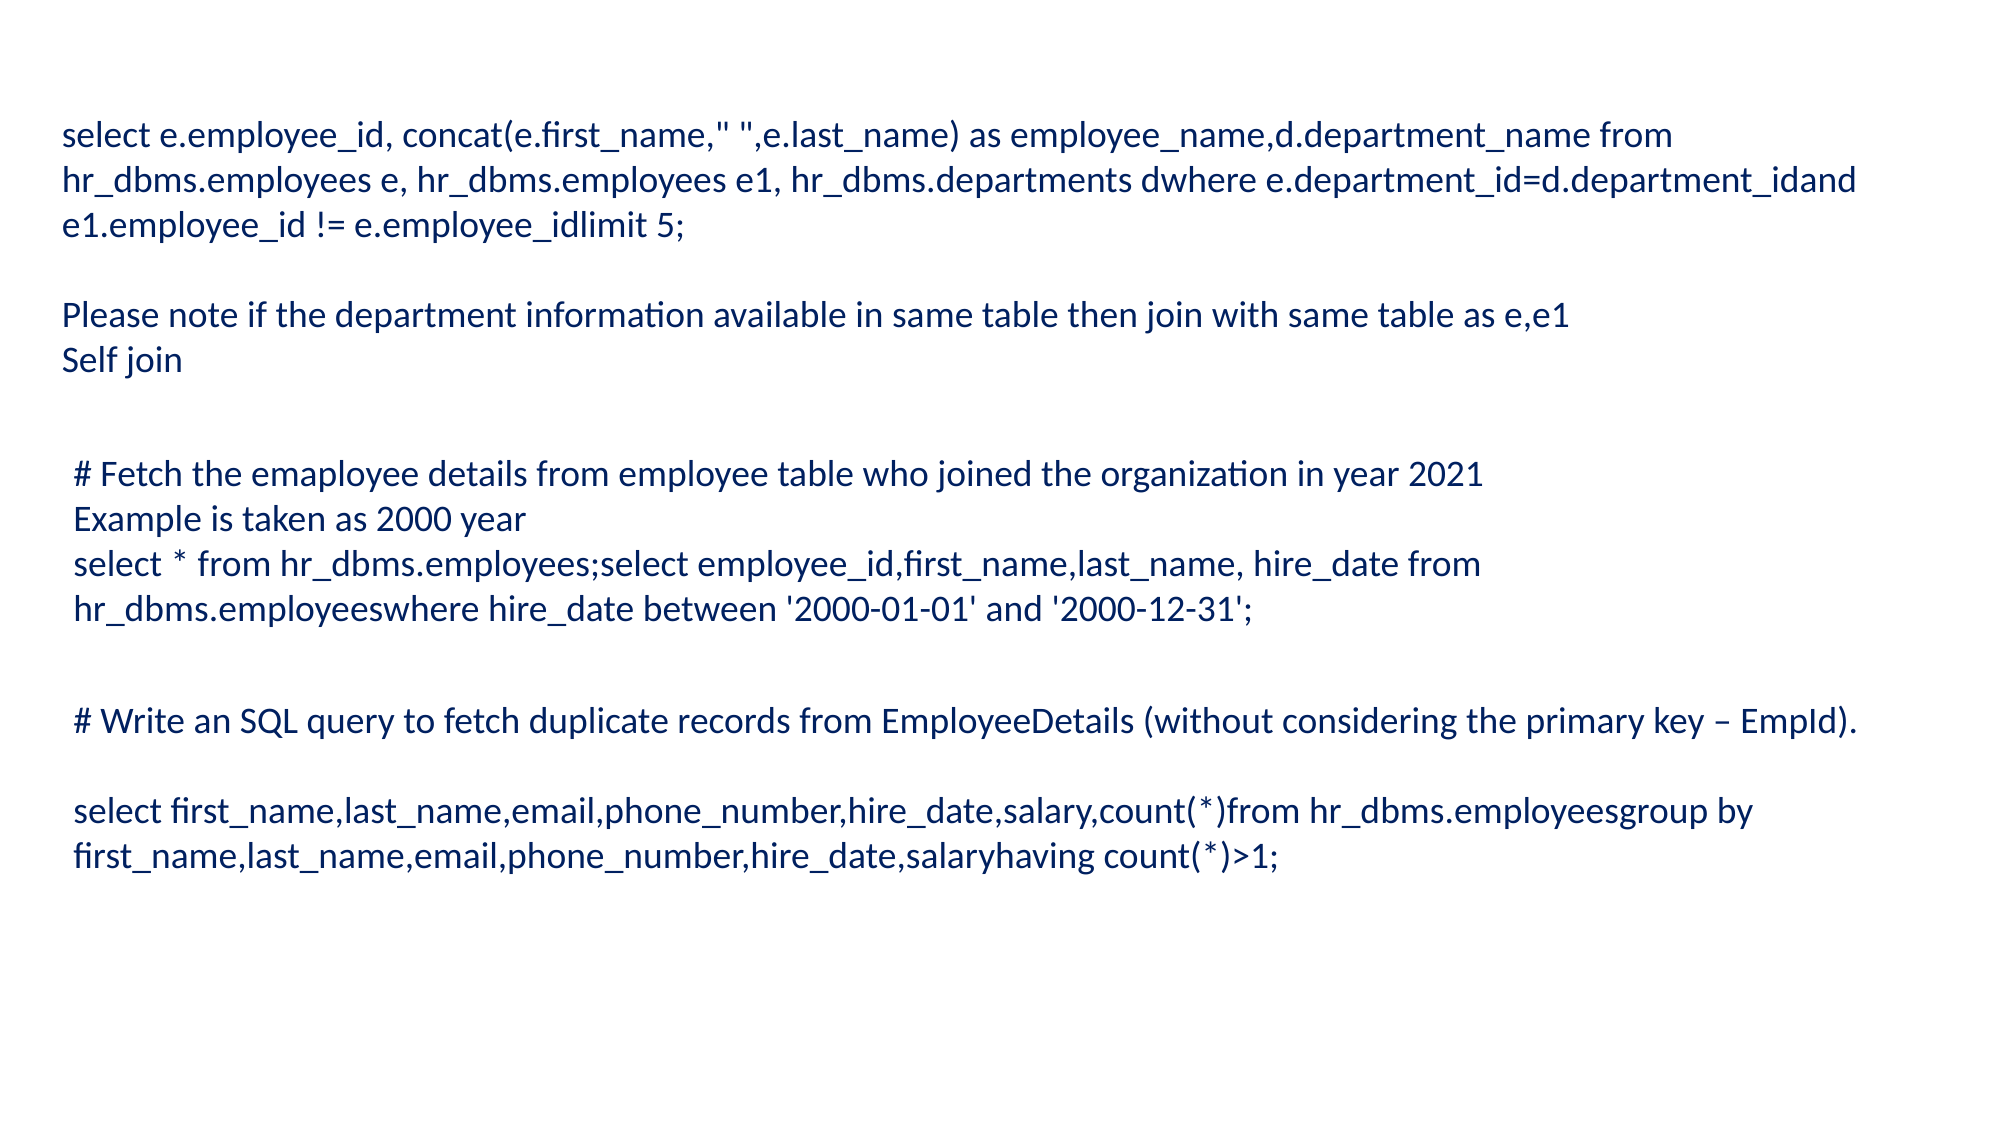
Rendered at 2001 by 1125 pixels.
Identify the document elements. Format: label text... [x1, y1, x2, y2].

text_box # Fetch the emaployee details from employee table who joined the organization in year 2021 Example is taken as 2000 year select * from hr_dbms.employees;select employee_id,first_name,last_name, hire_date from hr_dbms.employeeswhere hire_date between '2000-01-01' and '2000-12-31'; [58, 441, 1883, 636]
text_box select e.employee_id, concat(e.first_name," ",e.last_name) as employee_name,d.department_name from hr_dbms.employees e, hr_dbms.employees e1, hr_dbms.departments dwhere e.department_id=d.department_idand e1.employee_id != e.employee_idlimit 5; Please note if the department information available in same table then join with same table as e,e1 Self join [47, 102, 1965, 388]
text_box # Write an SQL query to fetch duplicate records from EmployeeDetails (without considering the primary key – EmpId). select first_name,last_name,email,phone_number,hire_date,salary,count(*)from hr_dbms.employeesgroup by first_name,last_name,email,phone_number,hire_date,salaryhaving count(*)>1; [58, 688, 1883, 884]
